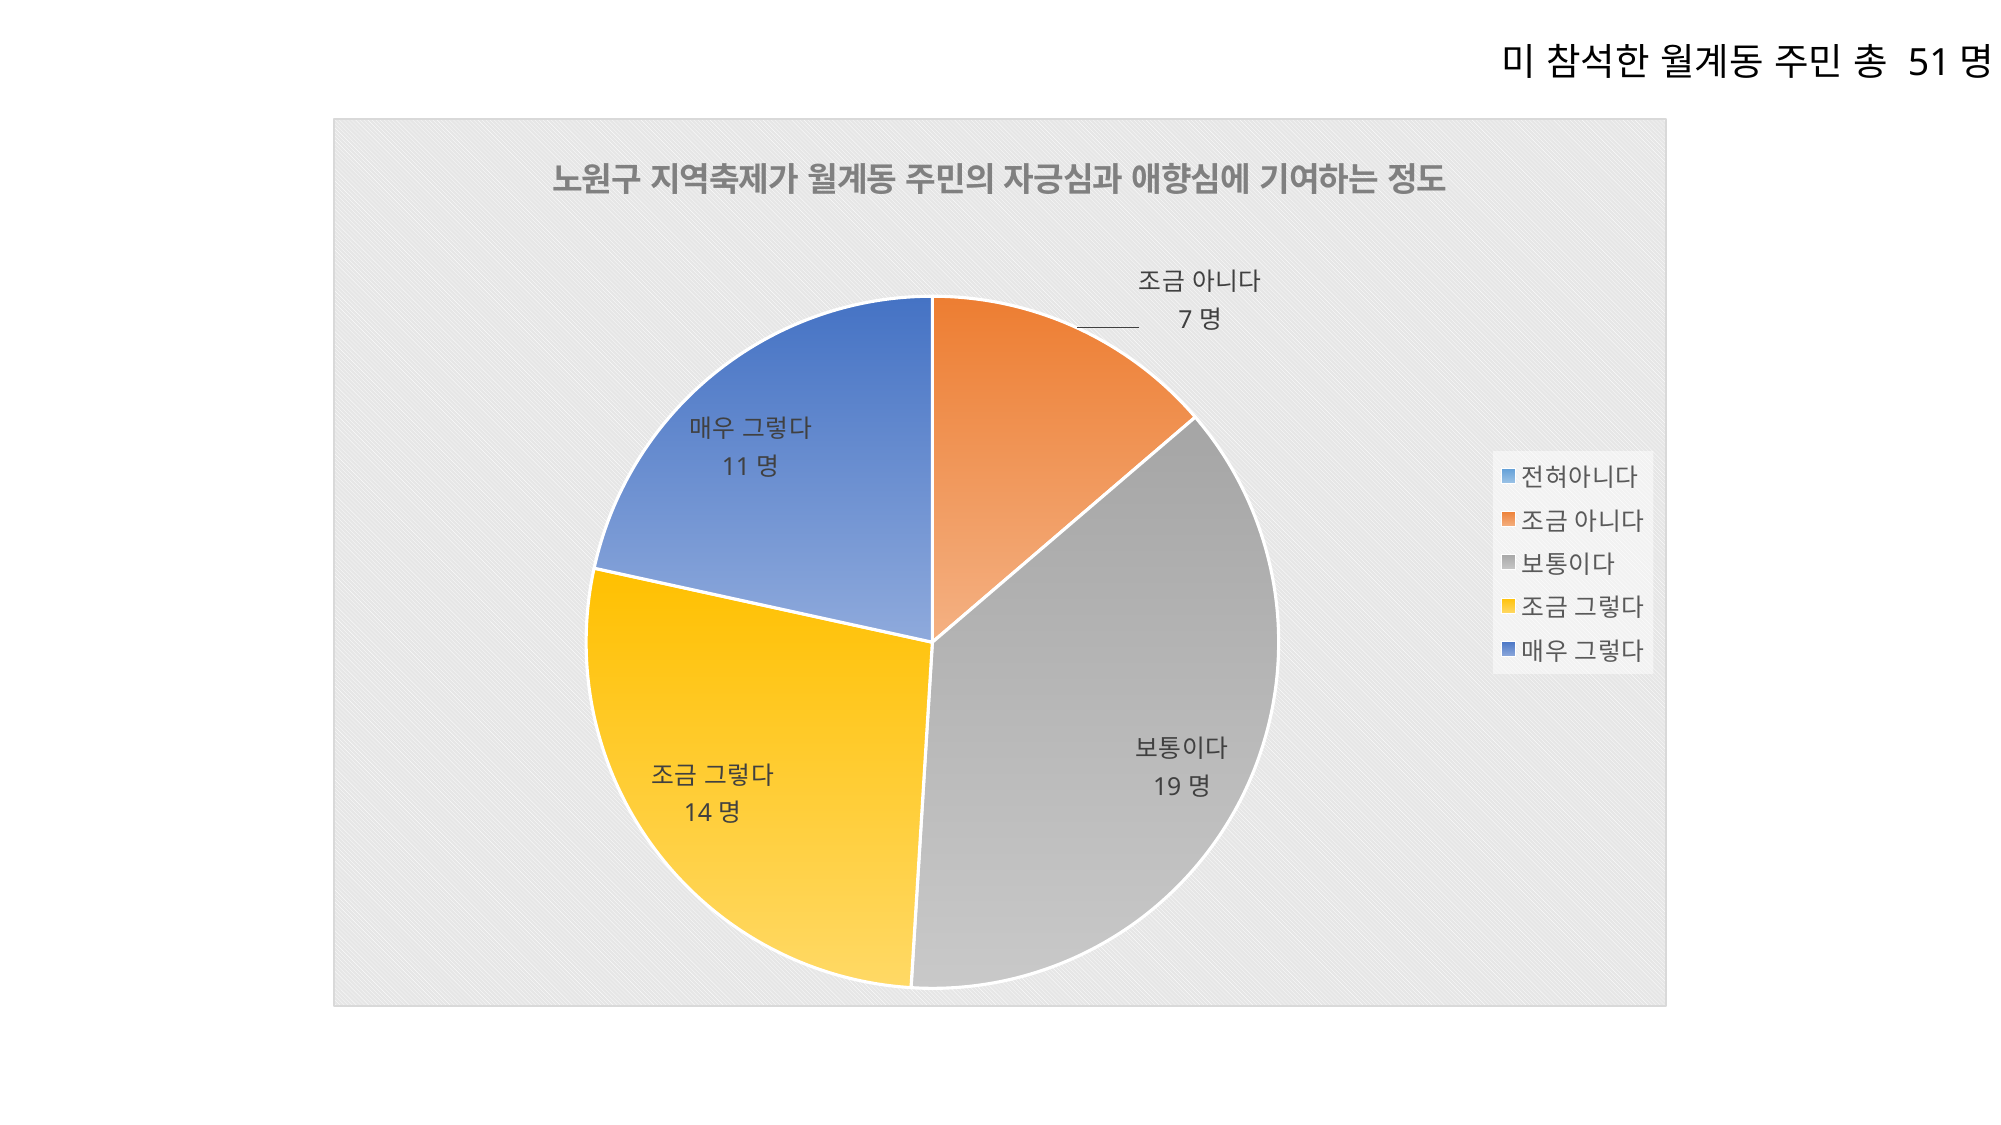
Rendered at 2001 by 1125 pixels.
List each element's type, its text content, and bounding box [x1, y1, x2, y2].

text_box 미 참석한 월계동 주민 총 51명 [1486, 30, 2000, 91]
chart [333, 117, 1667, 1007]
